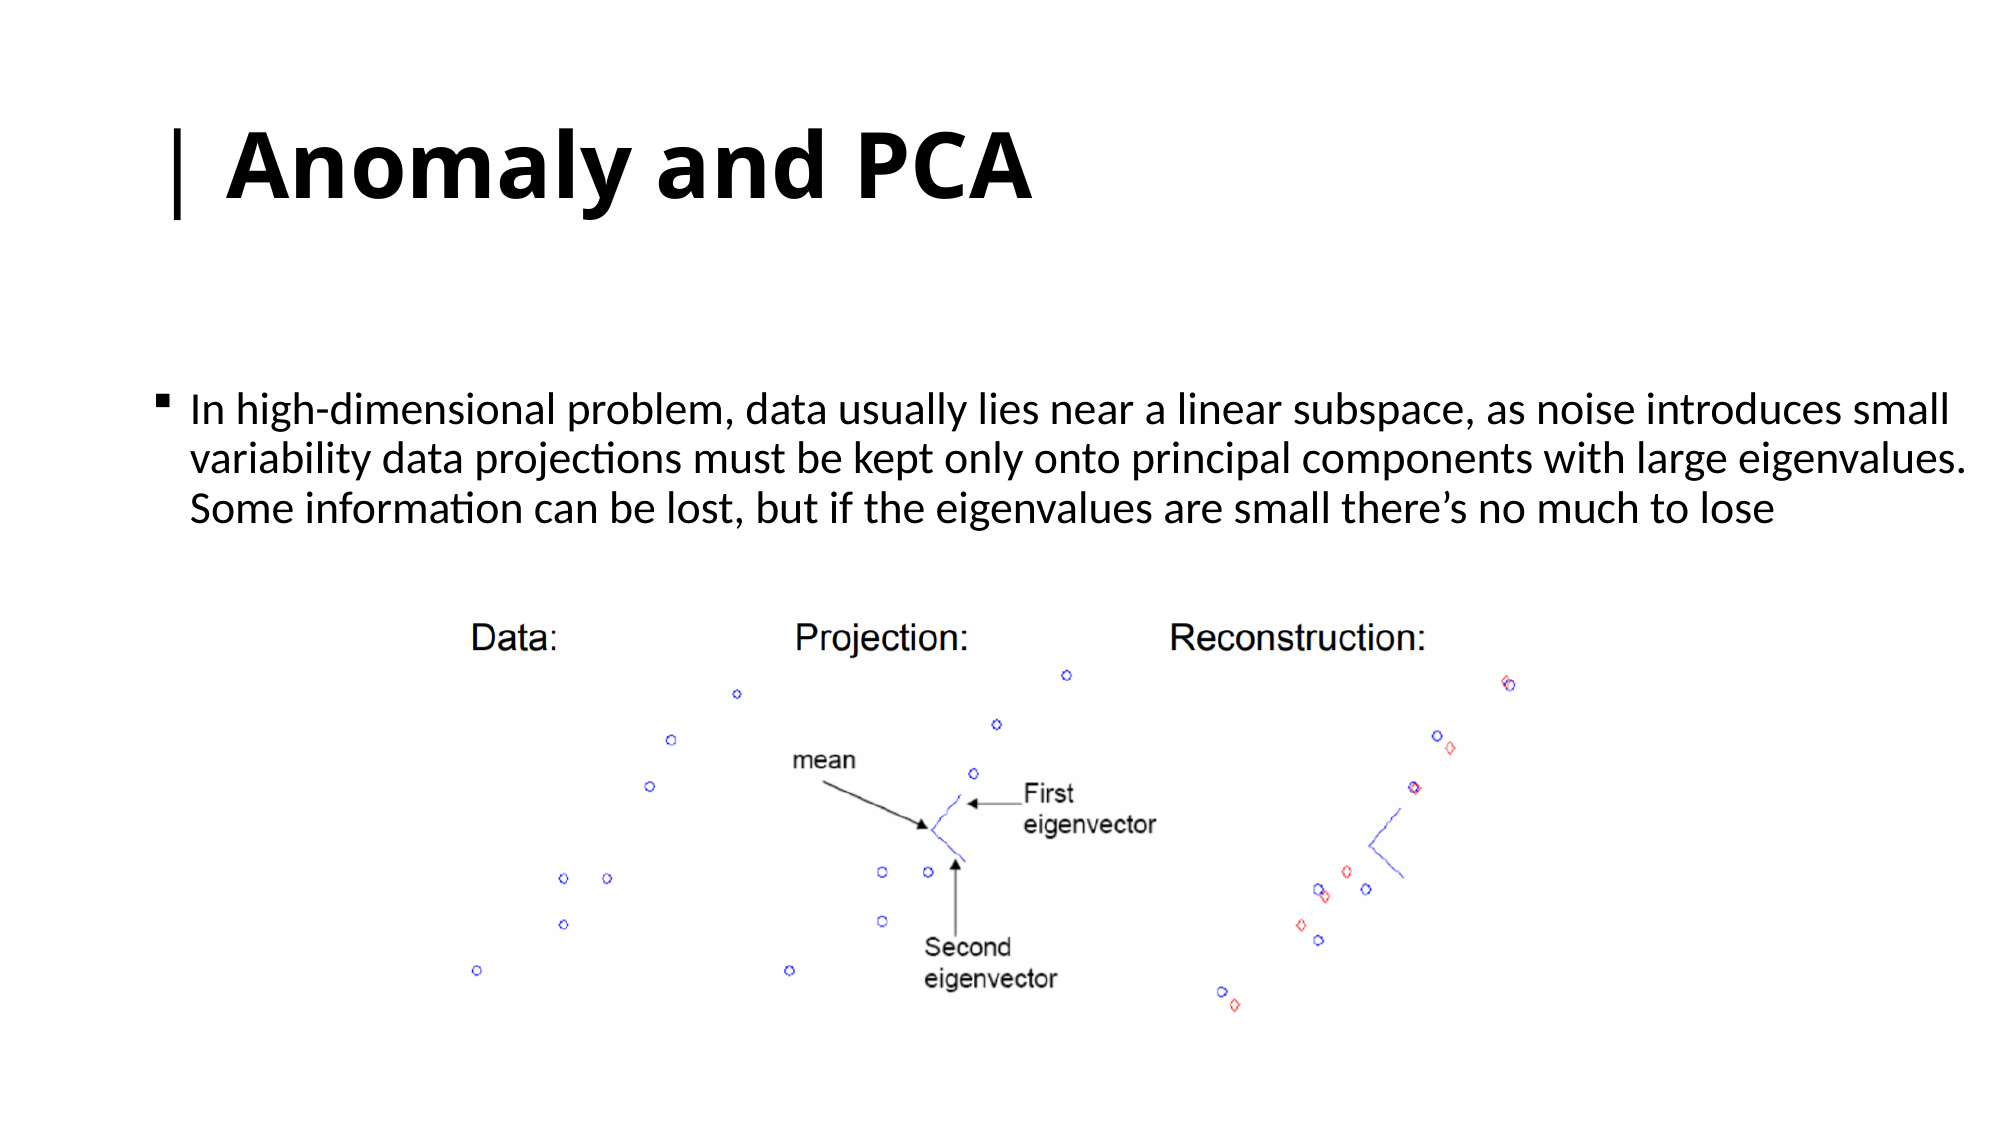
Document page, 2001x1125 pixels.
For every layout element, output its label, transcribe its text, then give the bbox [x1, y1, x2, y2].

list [407, 545, 1538, 1101]
title In high-dimensional problem, data usually lies near a linear subspace, as noise introduces small variability data projections must be kept only onto principal components with large eigenvalues. Some information can be lost, but if the eigenvalues are small there’s no much to lose [137, 222, 2000, 696]
text_box | Anomaly and PCA [137, 59, 1863, 278]
